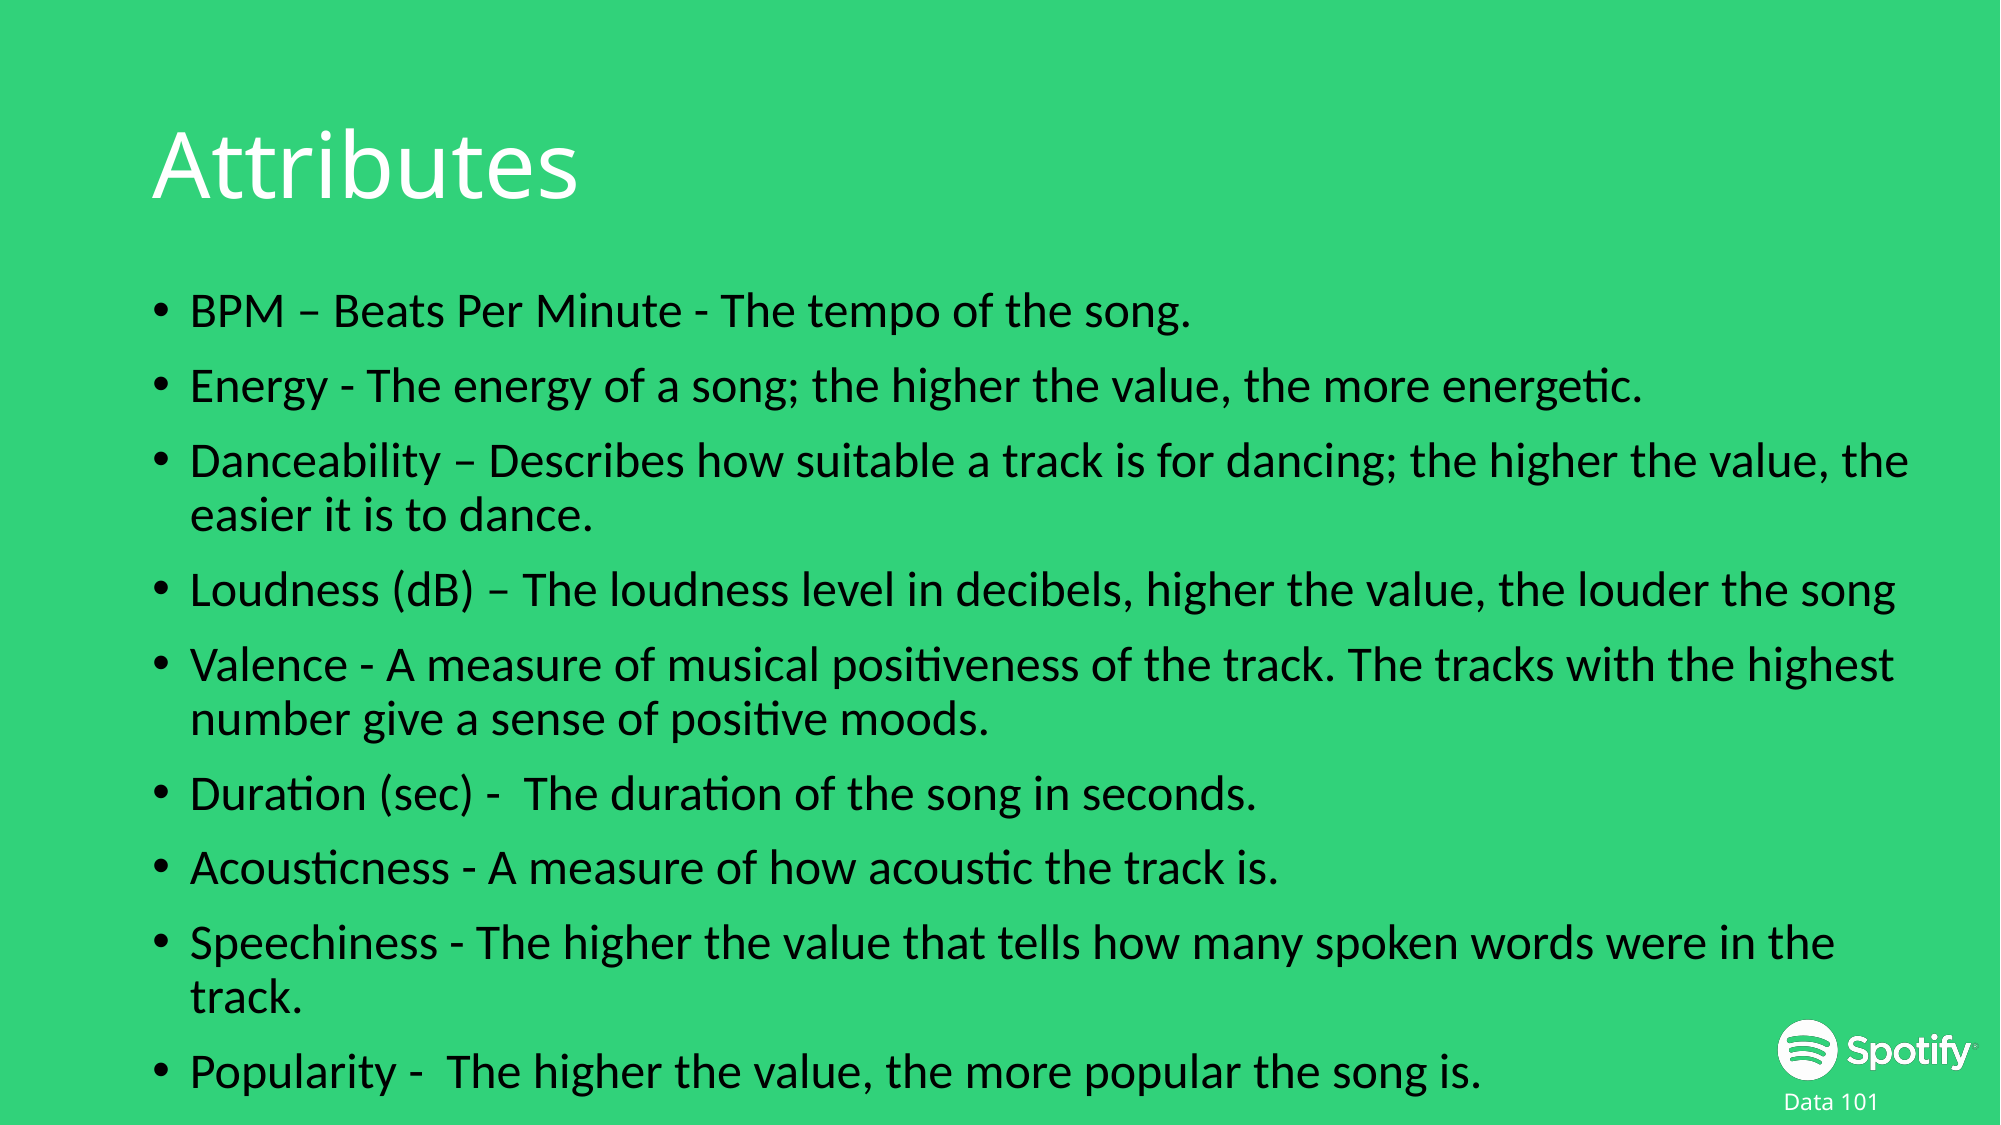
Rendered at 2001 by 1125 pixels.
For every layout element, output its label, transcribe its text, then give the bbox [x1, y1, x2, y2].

text_box Data 101 [1768, 1080, 1934, 1123]
list BPM – Beats Per Minute - The tempo of the song. Energy - The energy of a song; the higher the value, the more energetic. Danceability – Describes how suitable a track is for dancing; the higher the value, the easier it is to dance. Loudness (dB) – The loudness level in decibels, higher the value, the louder the song Valence - A measure of musical positiveness of the track. The tracks with the highest number give a sense of positive moods. Duration (sec) - The duration of the song in seconds. Acousticness - A measure of how acoustic the track is. Speechiness - The higher the value that tells how many spoken words were in the track. Popularity - The higher the value, the more popular the song is. [137, 277, 1934, 1014]
picture [1776, 1019, 1980, 1081]
title Attributes [137, 59, 1863, 277]
